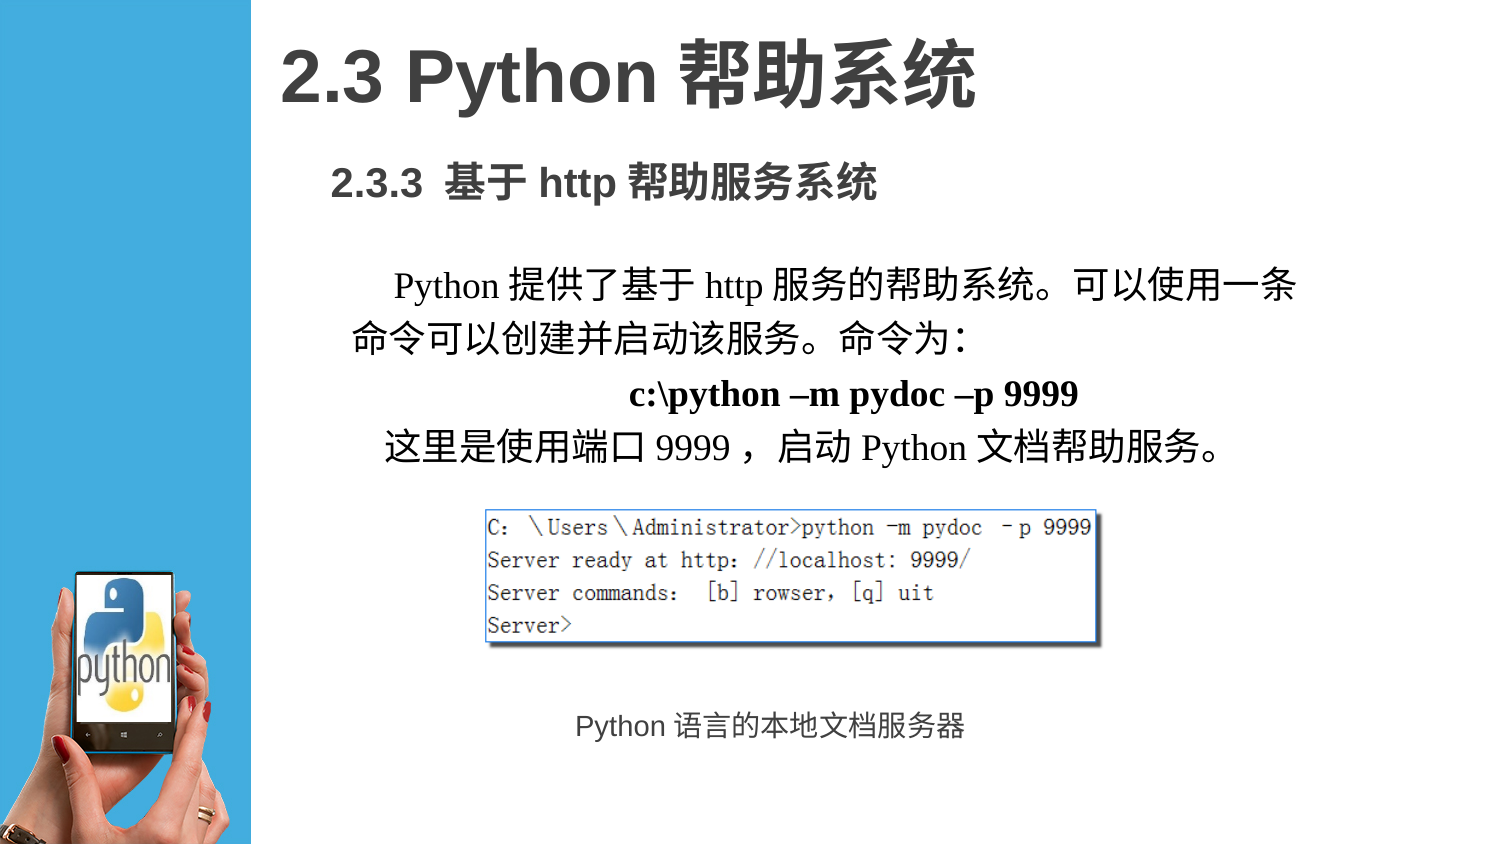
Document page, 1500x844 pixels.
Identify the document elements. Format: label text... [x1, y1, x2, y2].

list 2.3.3 基于http帮助服务系统 [315, 143, 1450, 220]
text_box Python语言的本地文档服务器 [448, 700, 981, 750]
picture [0, 0, 1500, 844]
text_box Python提供了基于http服务的帮助系统。可以使用一条命令可以创建并启动该服务。命令为： c:\python –m pydoc –p 9999 这里是使用端口9999，启动Python文档帮助服务。 [336, 244, 1329, 572]
title 2.3 Python帮助系统 [265, 0, 1500, 146]
